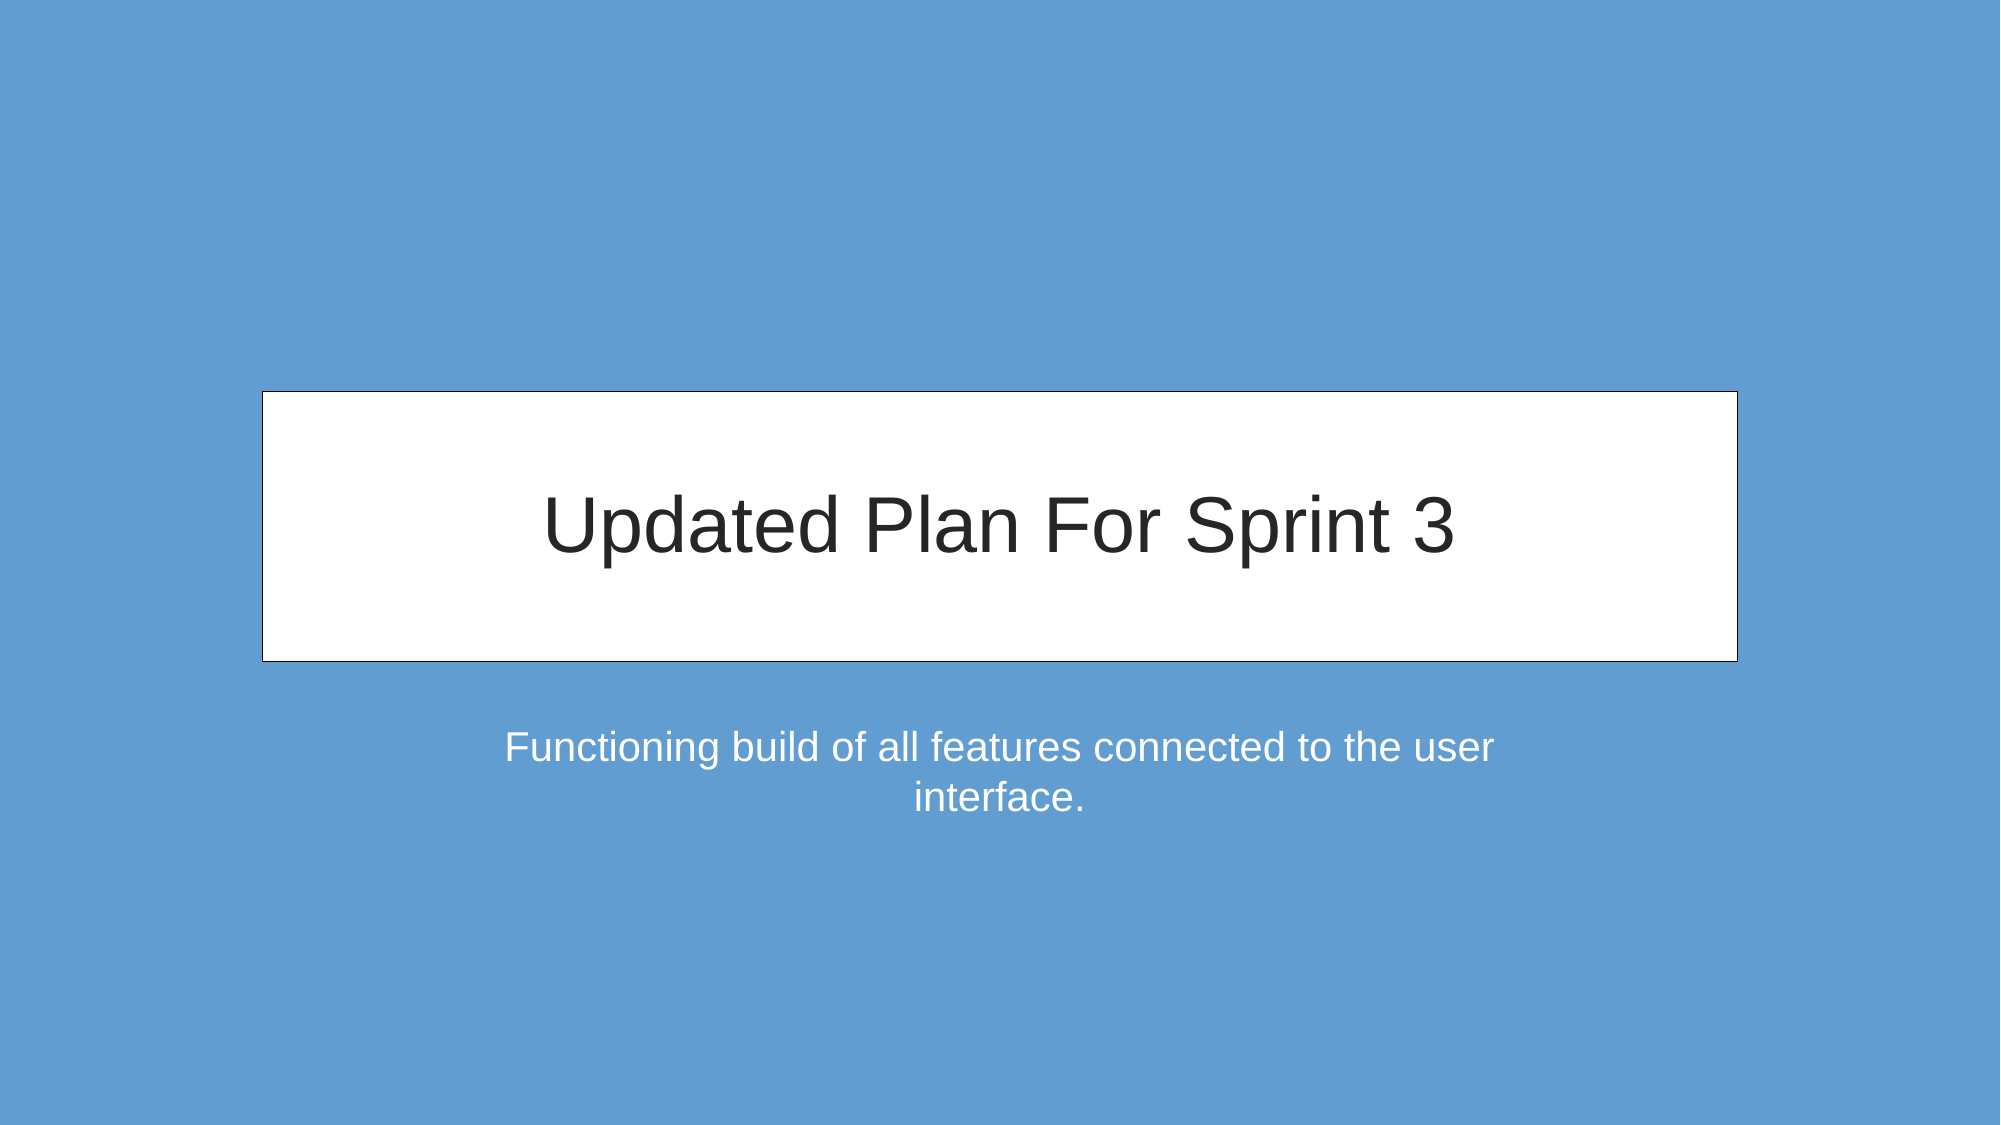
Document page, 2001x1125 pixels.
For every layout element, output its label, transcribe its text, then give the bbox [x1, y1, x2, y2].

title Updated Plan For Sprint 3 [259, 388, 1741, 665]
list Functioning build of all features connected to the user interface. [441, 713, 1558, 1125]
